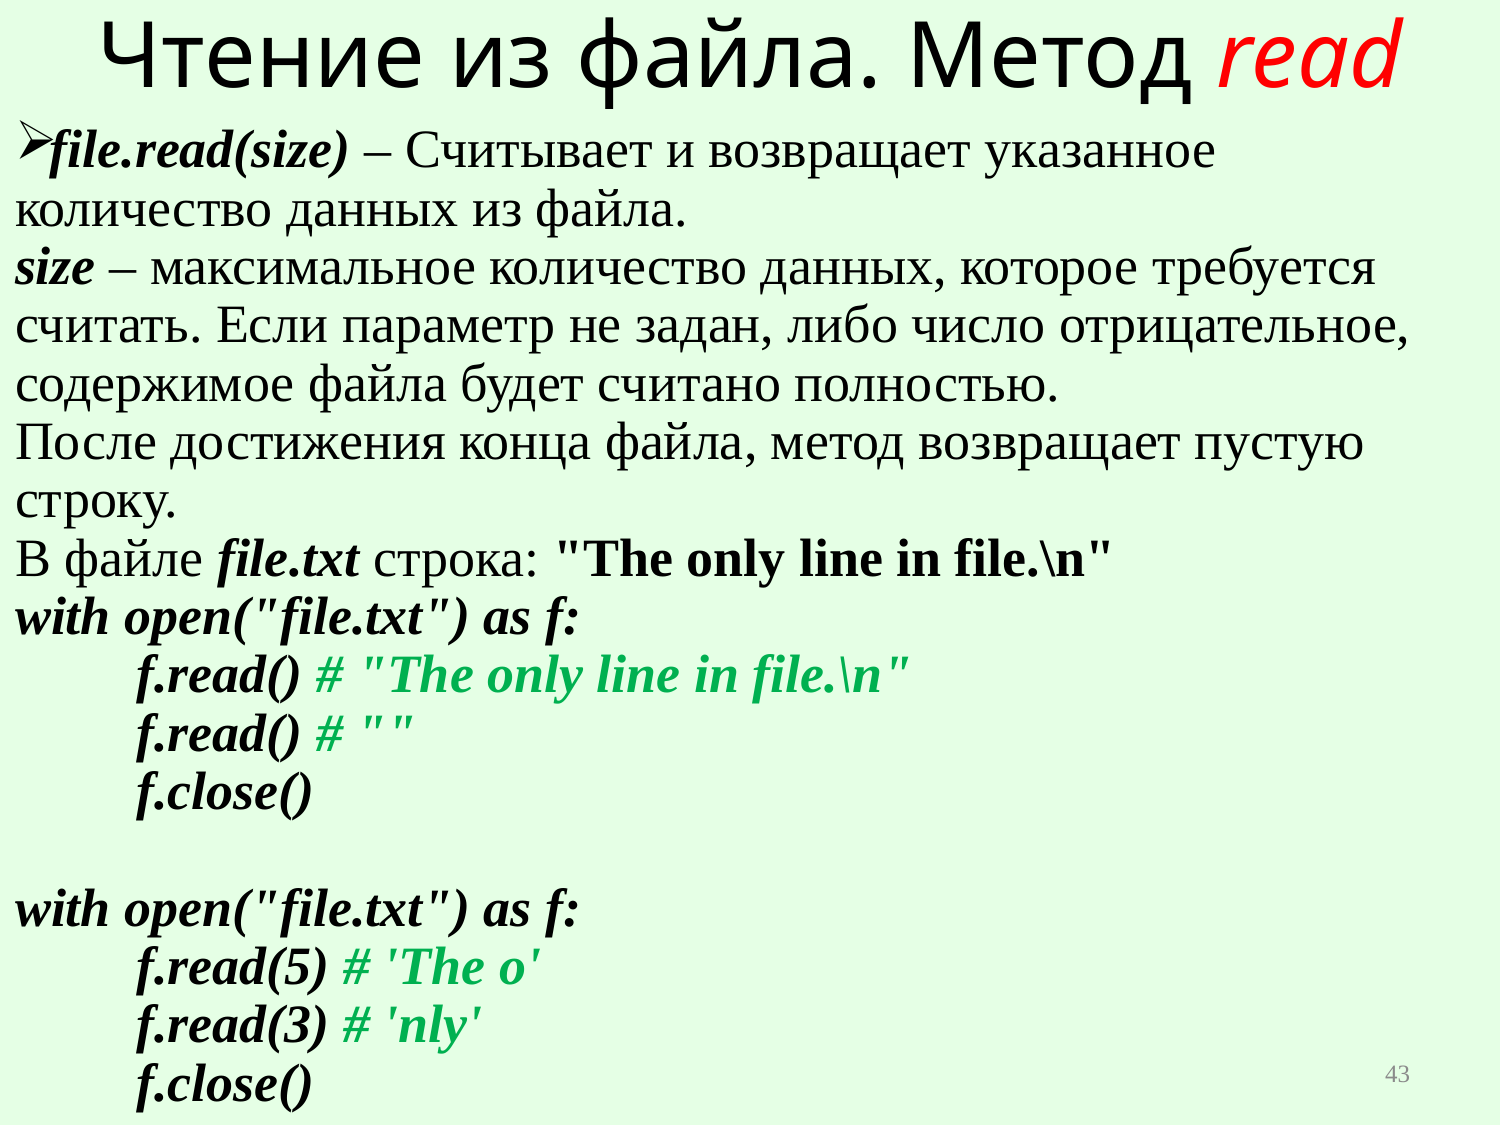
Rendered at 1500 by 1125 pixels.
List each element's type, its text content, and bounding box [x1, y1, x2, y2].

slide_number 43 [1074, 1042, 1425, 1103]
list file.read(size) – Считывает и возвращает указанное количество данных из файла. size – максимальное количество данных, которое требуется считать. Если параметр не задан, либо число отрицательное, содержимое файла будет считано полностью. После достижения конца файла, метод возвращает пустую строку. В файле file.txt строка: "The only line in file.\n" with open("file.txt") as f: f.read() # "The only line in file.\n" f.read() # "" f.close() with open("file.txt") as f: f.read(5) # 'The o' f.read(3) # 'nly' f.close() [0, 113, 1465, 1125]
title Чтение из файла. Метод read [17, 0, 1483, 102]
